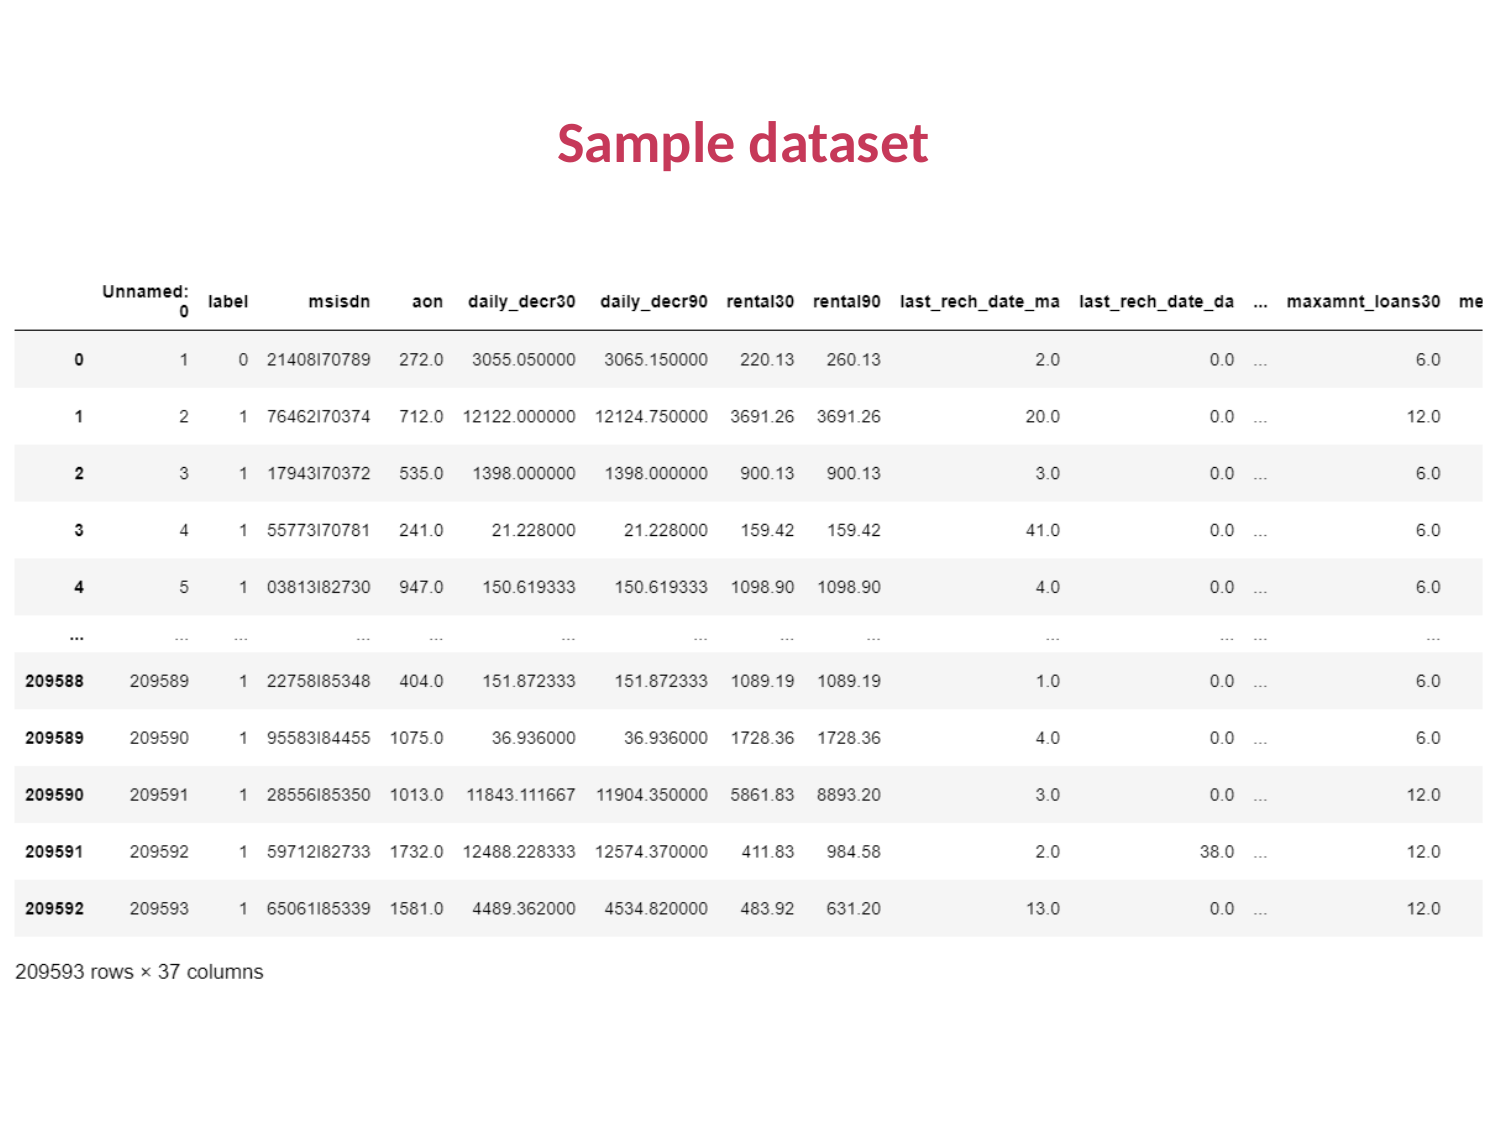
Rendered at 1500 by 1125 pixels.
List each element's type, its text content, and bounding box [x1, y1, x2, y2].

title Sample dataset [75, 45, 1425, 233]
picture [11, 263, 1500, 991]
